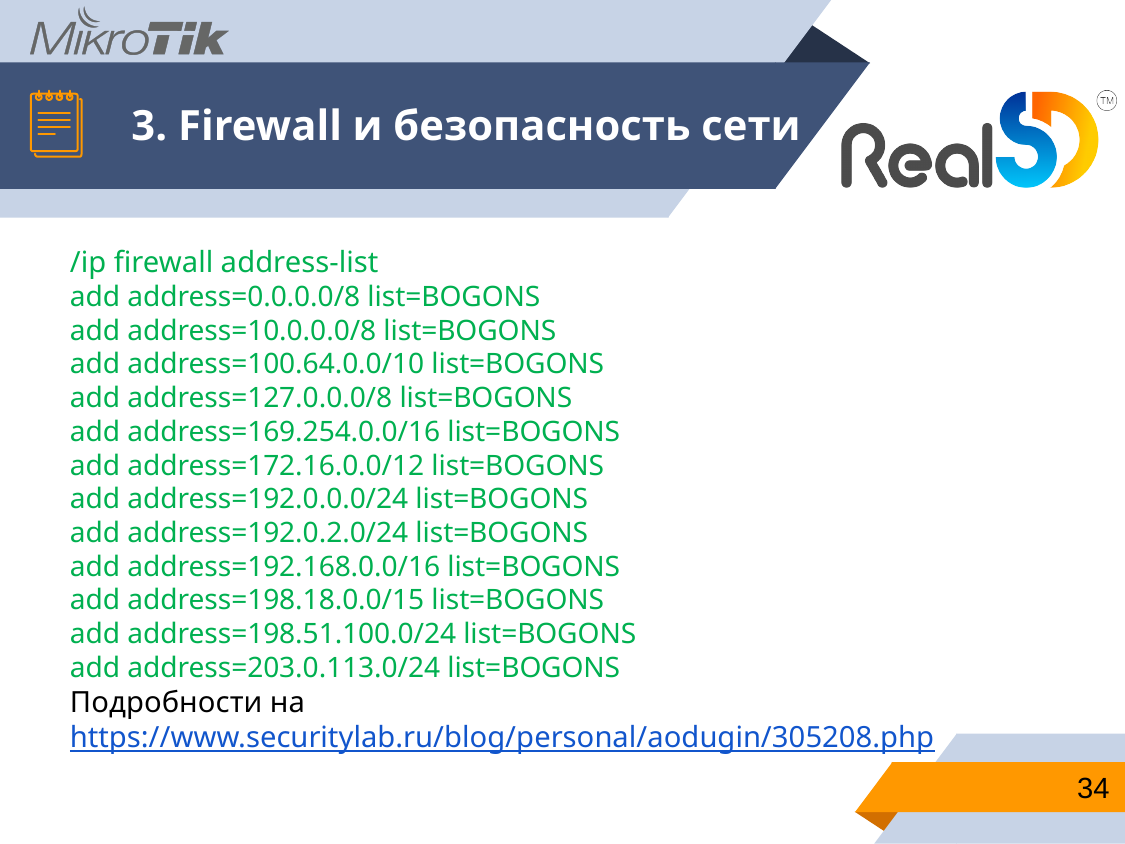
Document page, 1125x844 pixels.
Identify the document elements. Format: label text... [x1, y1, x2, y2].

picture [840, 90, 1117, 188]
title 3. Firewall и безопасность сети [116, 60, 979, 187]
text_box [30, 90, 82, 157]
list /ip firewall address-list add address=0.0.0.0/8 list=BOGONS add address=10.0.0.0/8 list=BOGONS add address=100.64.0.0/10 list=BOGONS add address=127.0.0.0/8 list=BOGONS add address=169.254.0.0/16 list=BOGONS add address=172.16.0.0/12 list=BOGONS add address=192.0.0.0/24 list=BOGONS add address=192.0.2.0/24 list=BOGONS add address=192.168.0.0/16 list=BOGONS add address=198.18.0.0/15 list=BOGONS add address=198.51.100.0/24 list=BOGONS add address=203.0.113.0/24 list=BOGONS Подробности на https://www.securitylab.ru/blog/personal/aodugin/305208.php [54, 228, 1063, 724]
list [30, 704, 879, 841]
picture [30, 5, 229, 55]
slide_number 34 [1062, 760, 1125, 813]
